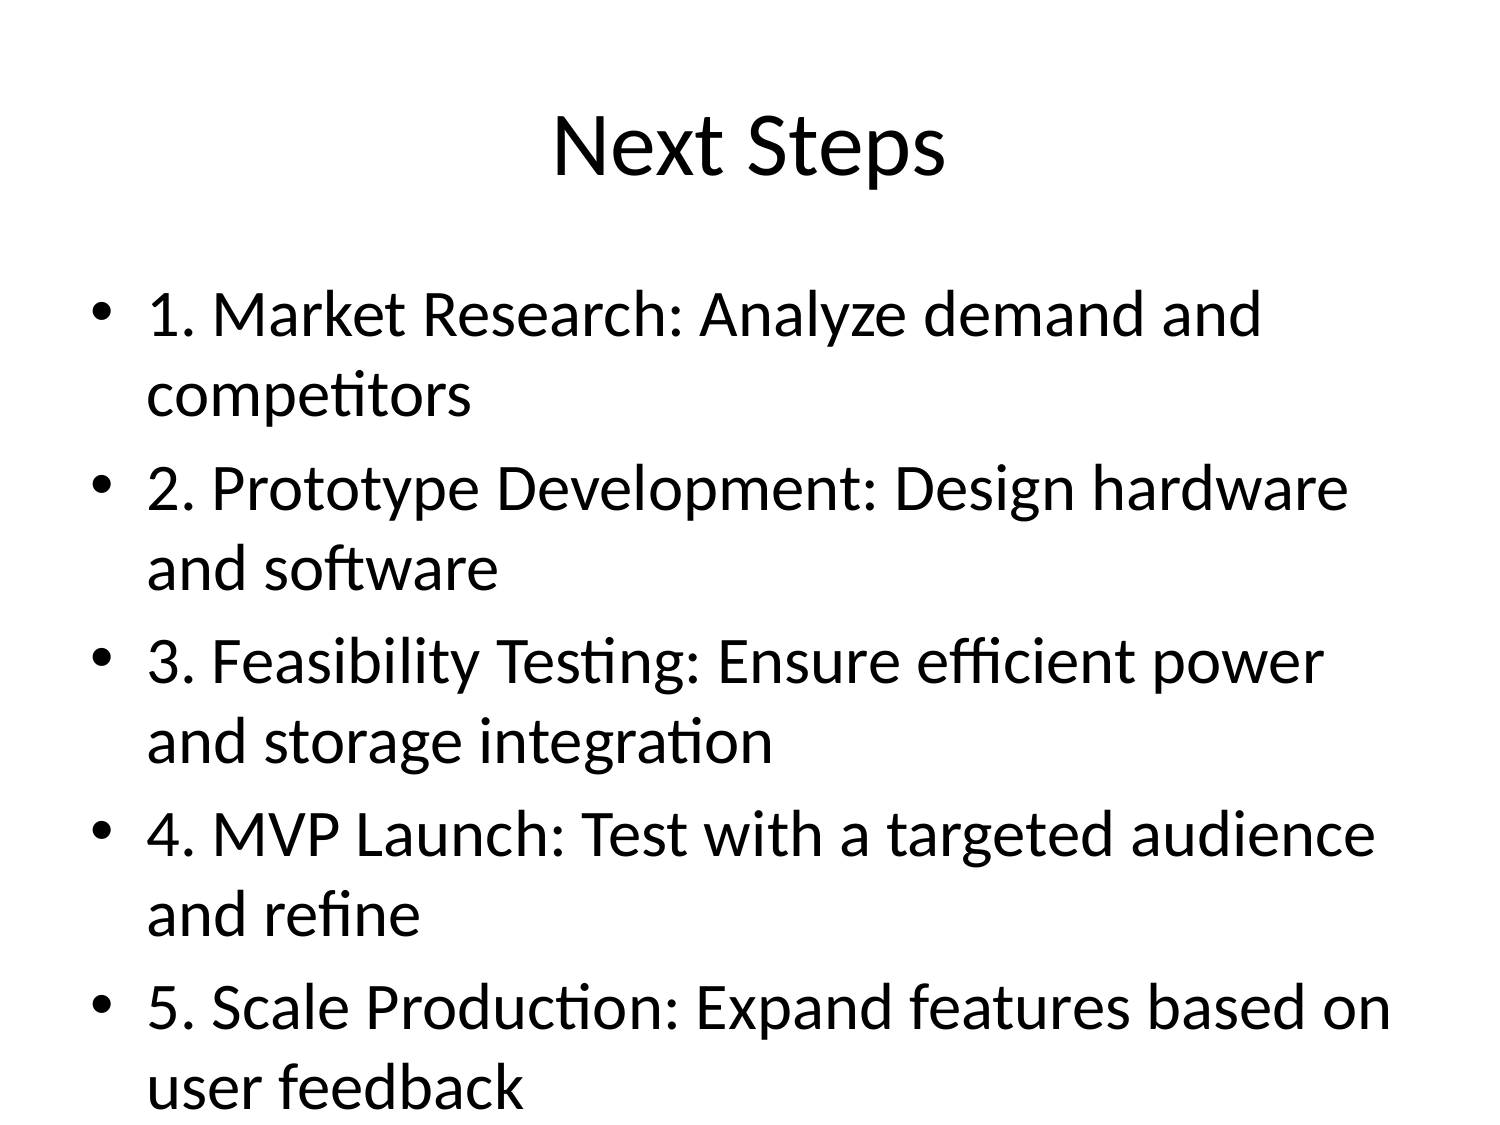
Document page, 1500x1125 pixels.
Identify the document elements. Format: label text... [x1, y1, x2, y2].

list 1. Market Research: Analyze demand and competitors 2. Prototype Development: Design hardware and software 3. Feasibility Testing: Ensure efficient power and storage integration 4. MVP Launch: Test with a targeted audience and refine 5. Scale Production: Expand features based on user feedback [75, 262, 1425, 1005]
title Next Steps [75, 45, 1425, 233]
